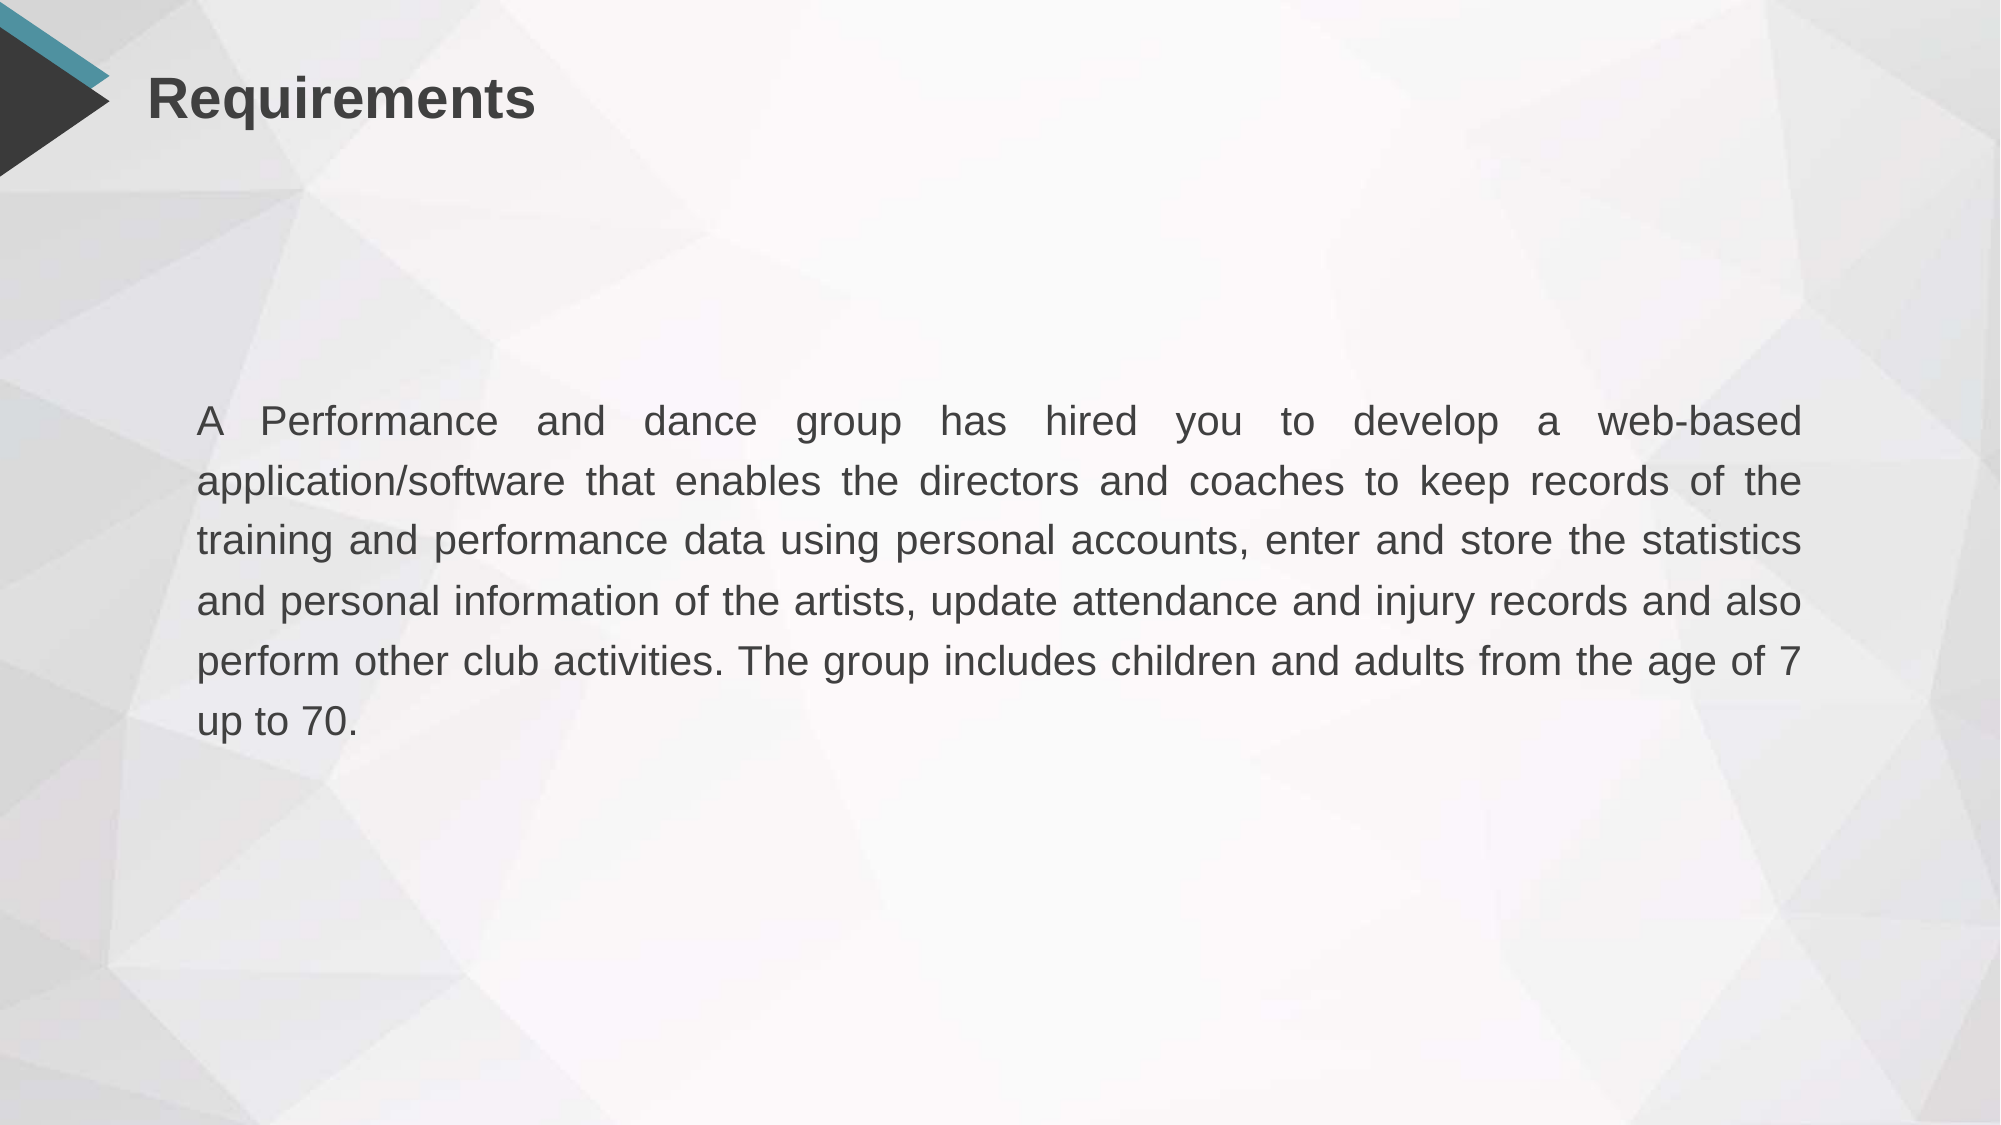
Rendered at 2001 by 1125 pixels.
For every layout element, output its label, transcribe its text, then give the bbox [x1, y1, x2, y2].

picture [0, 0, 2001, 1125]
title Requirements [132, 50, 925, 149]
text_box A Performance and dance group has hired you to develop a web-based application/software that enables the directors and coaches to keep records of the training and performance data using personal accounts, enter and store the statistics and personal information of the artists, update attendance and injury records and also perform other club activities. The group includes children and adults from the age of 7 up to 70. [176, 373, 1824, 754]
